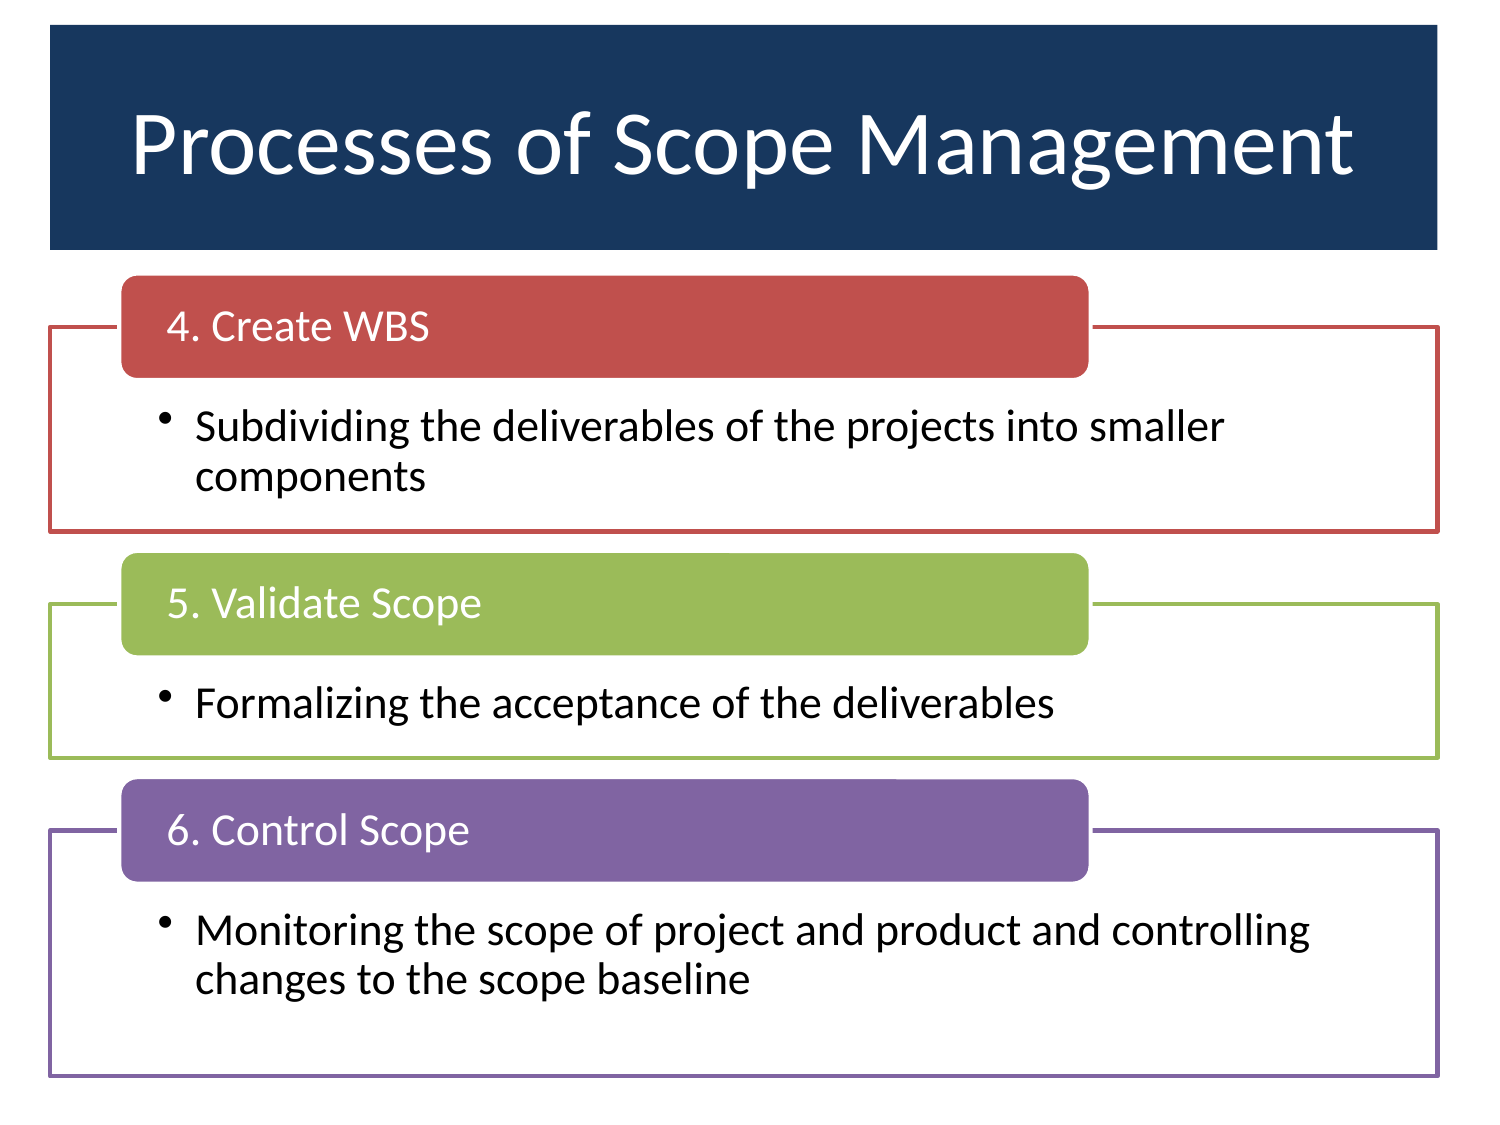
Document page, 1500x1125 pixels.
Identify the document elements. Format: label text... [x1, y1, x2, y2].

title Processes of Scope Management [50, 24, 1438, 250]
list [49, 262, 1438, 1088]
